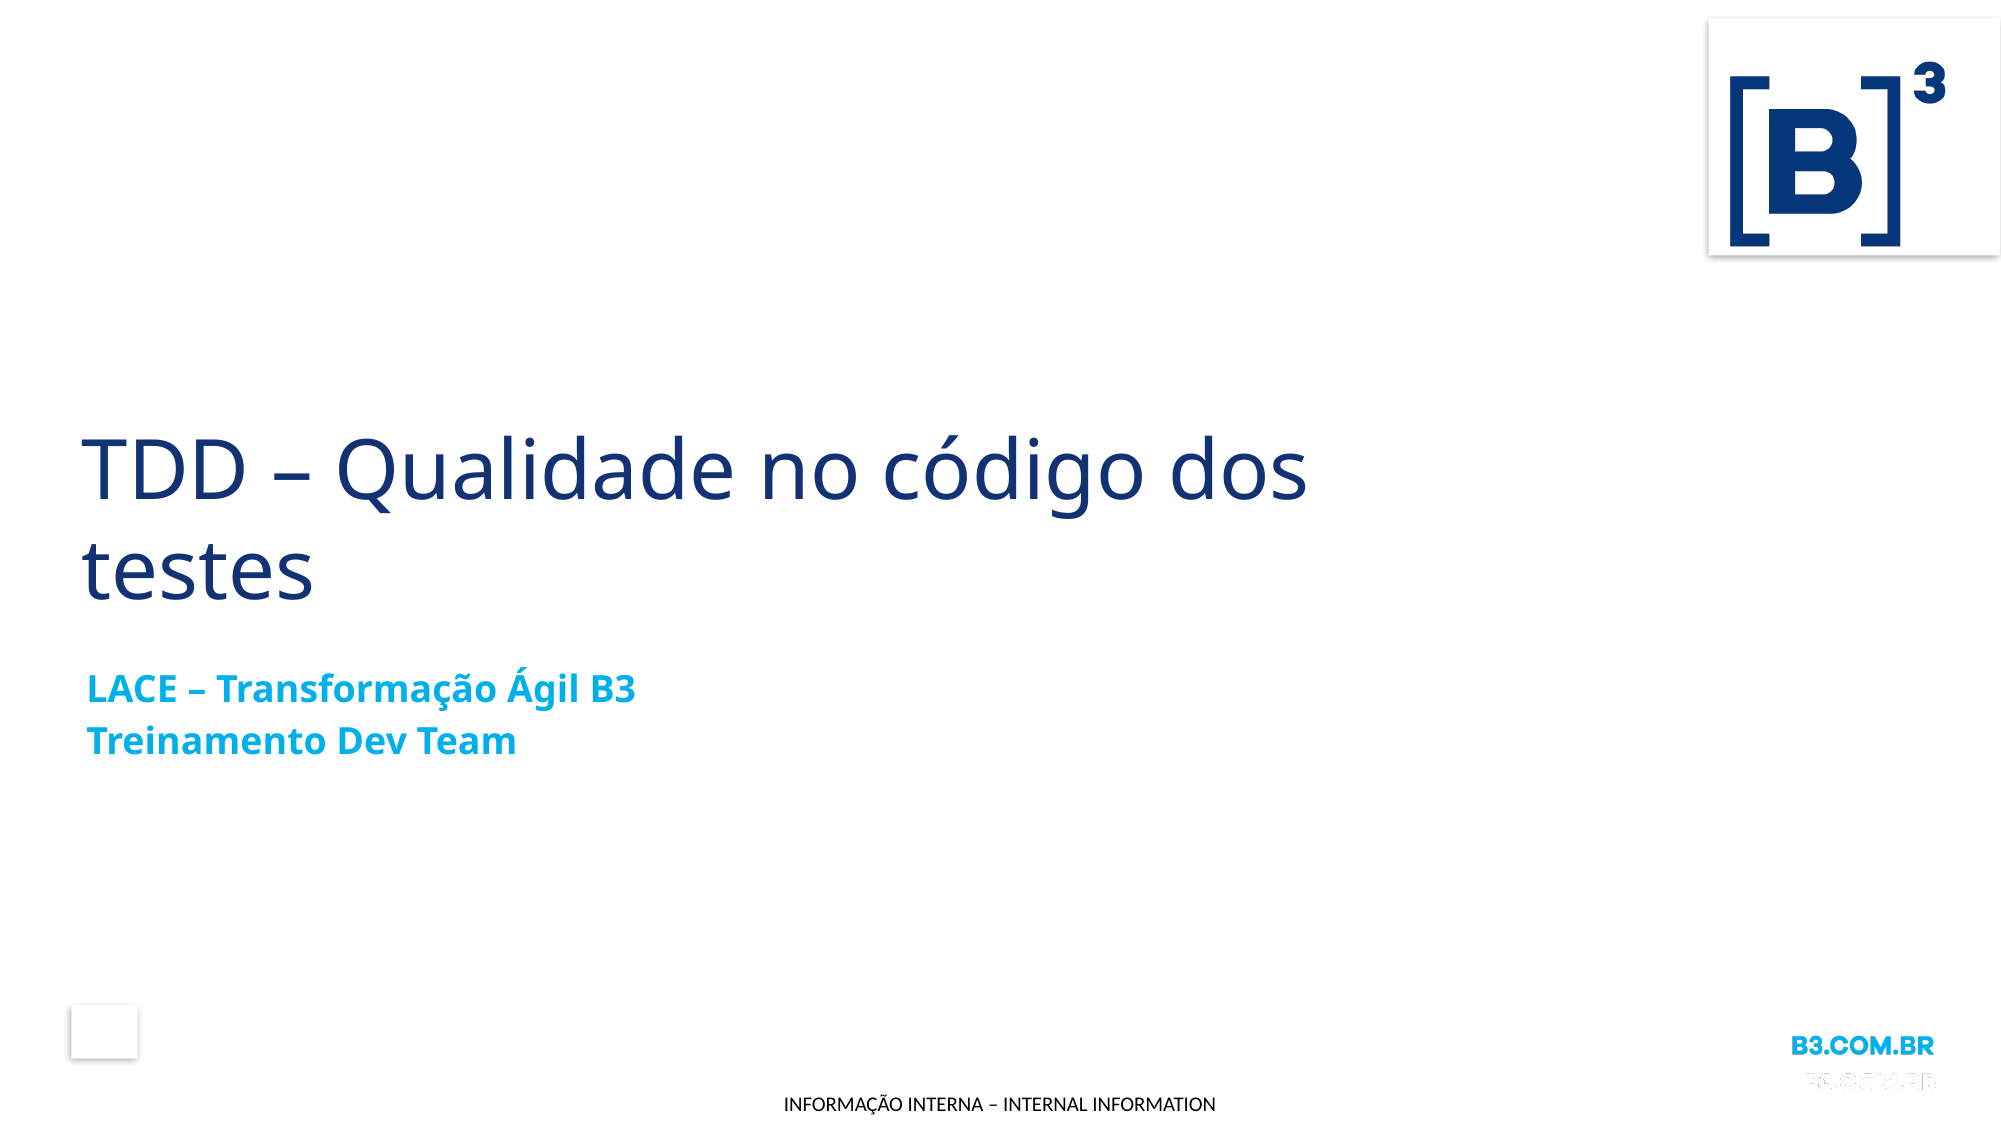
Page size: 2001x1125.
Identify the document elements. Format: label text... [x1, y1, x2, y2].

title TDD – Qualidade no código dos testes [66, 408, 1579, 640]
picture [1791, 1031, 1934, 1059]
list LACE – Transformação Ágil B3 Treinamento Dev Team [71, 656, 1150, 805]
picture [1803, 1069, 1938, 1094]
picture [1649, 0, 1981, 327]
